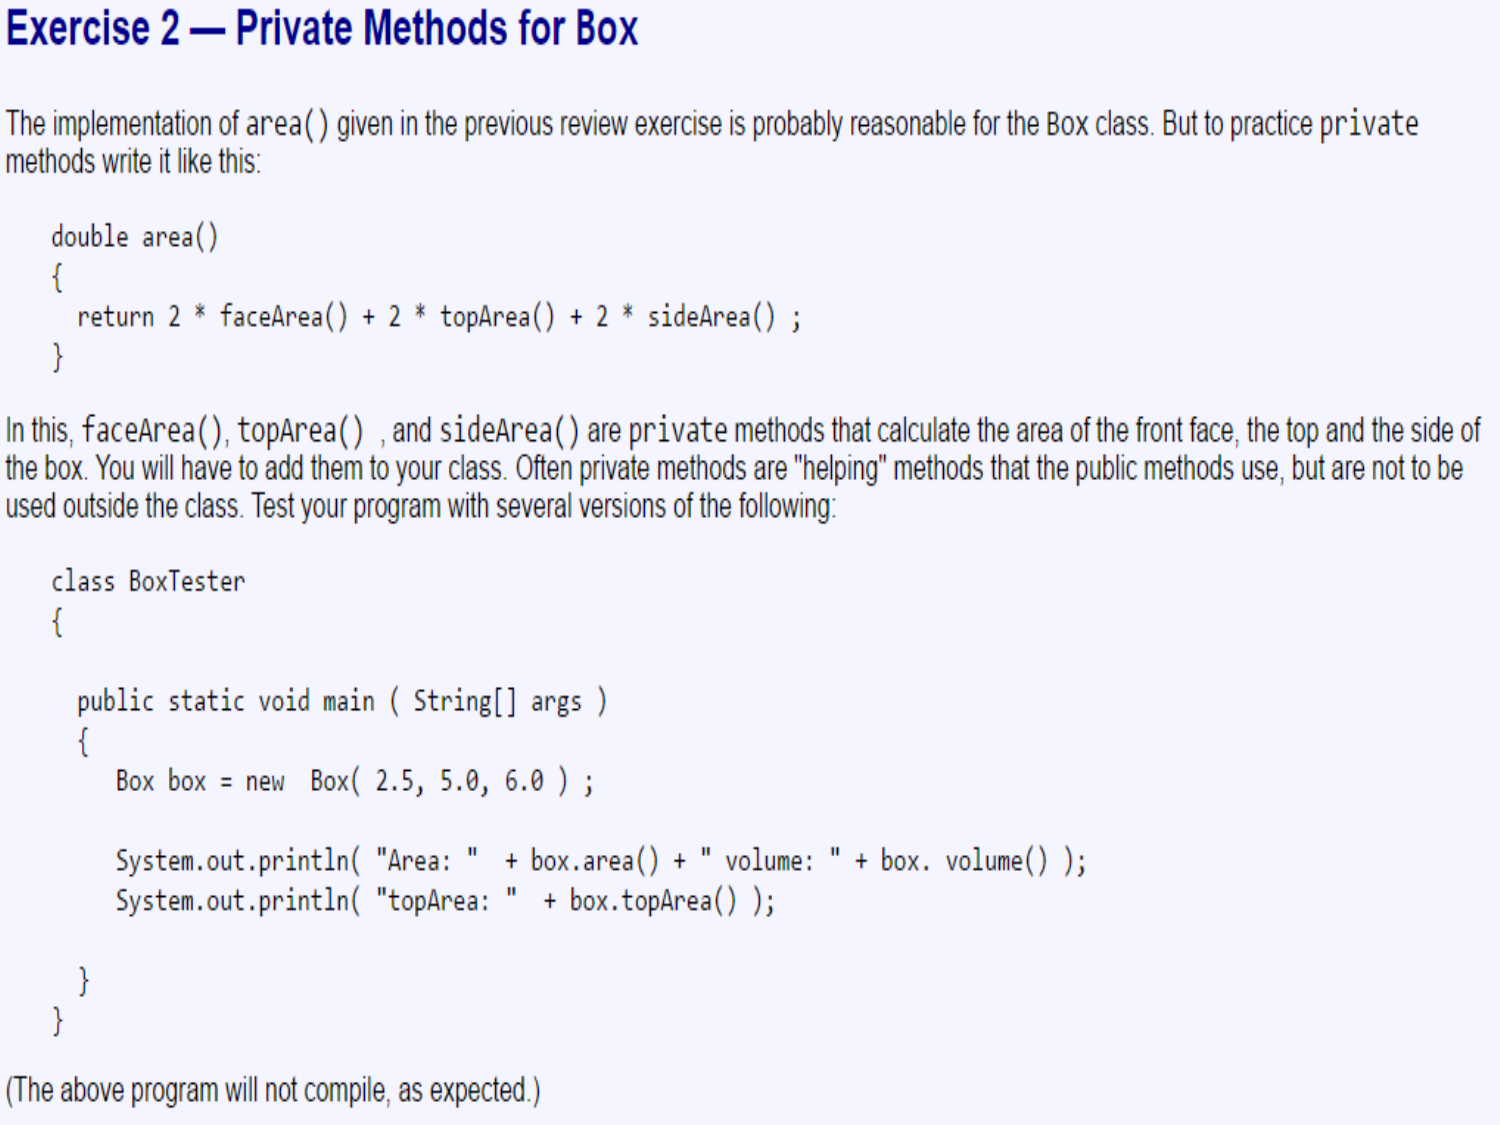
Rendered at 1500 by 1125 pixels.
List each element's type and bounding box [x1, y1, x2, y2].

list [0, 0, 1500, 1125]
